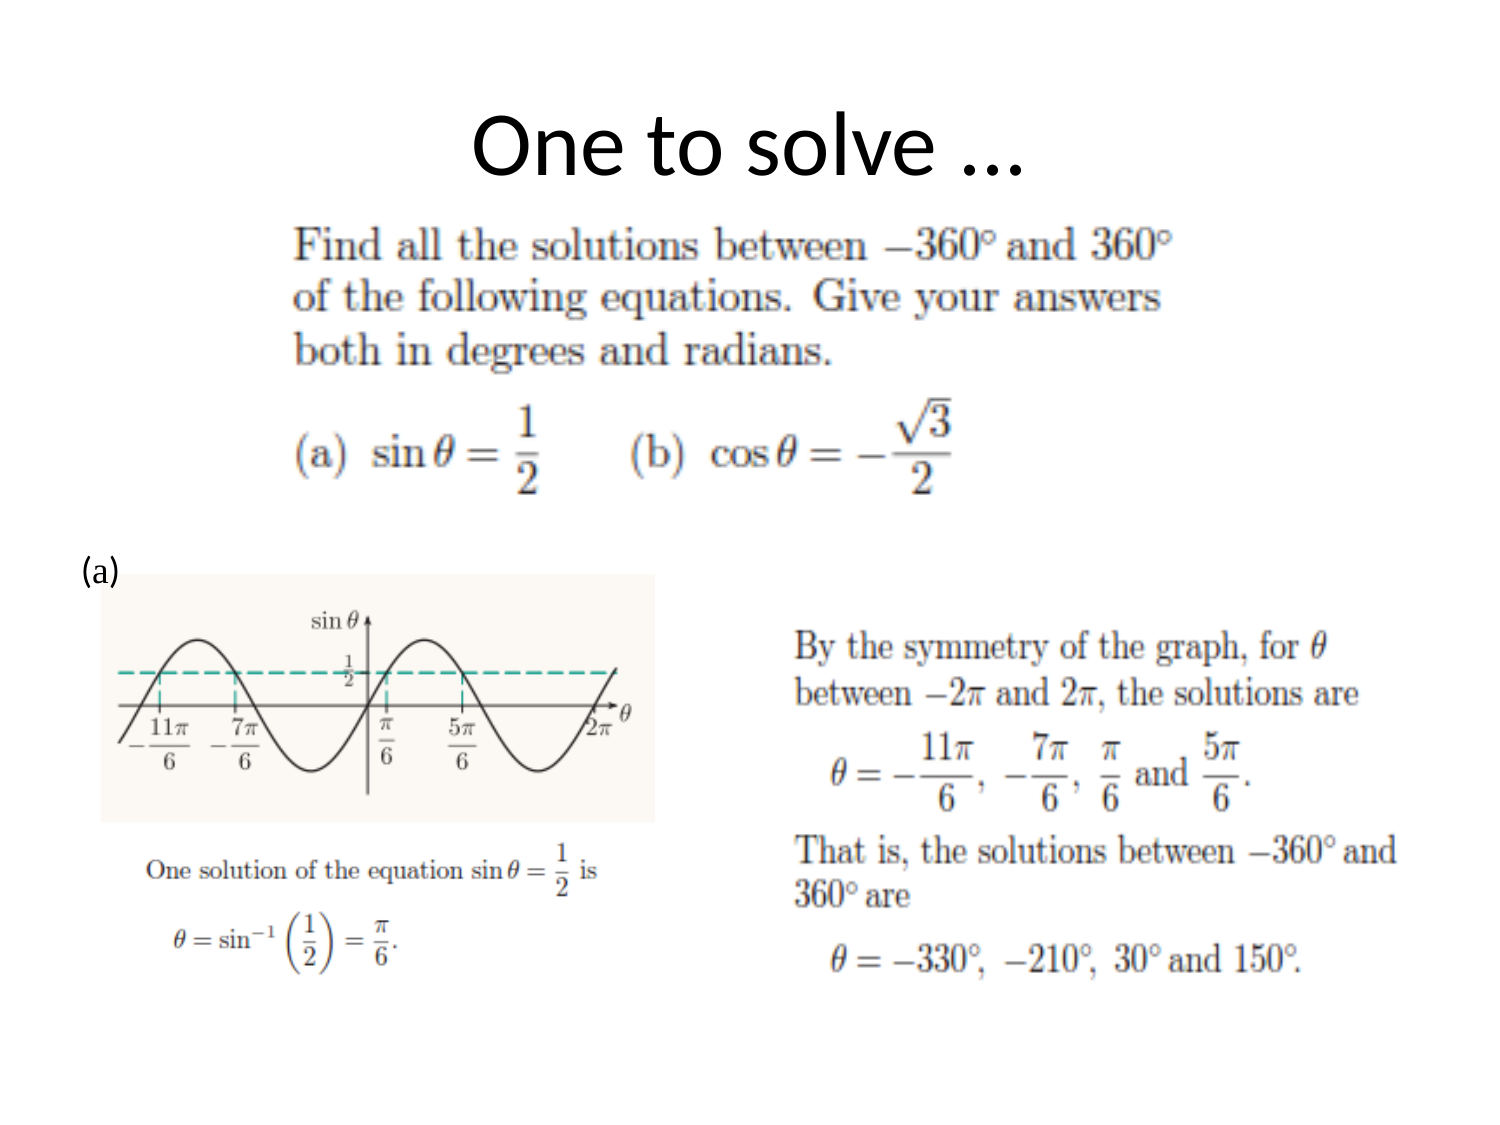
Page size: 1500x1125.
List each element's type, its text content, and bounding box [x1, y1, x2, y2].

picture [253, 219, 1236, 516]
picture [76, 573, 1459, 1024]
text_box One to solve ... [75, 45, 1425, 233]
text_box (a) [66, 538, 136, 599]
